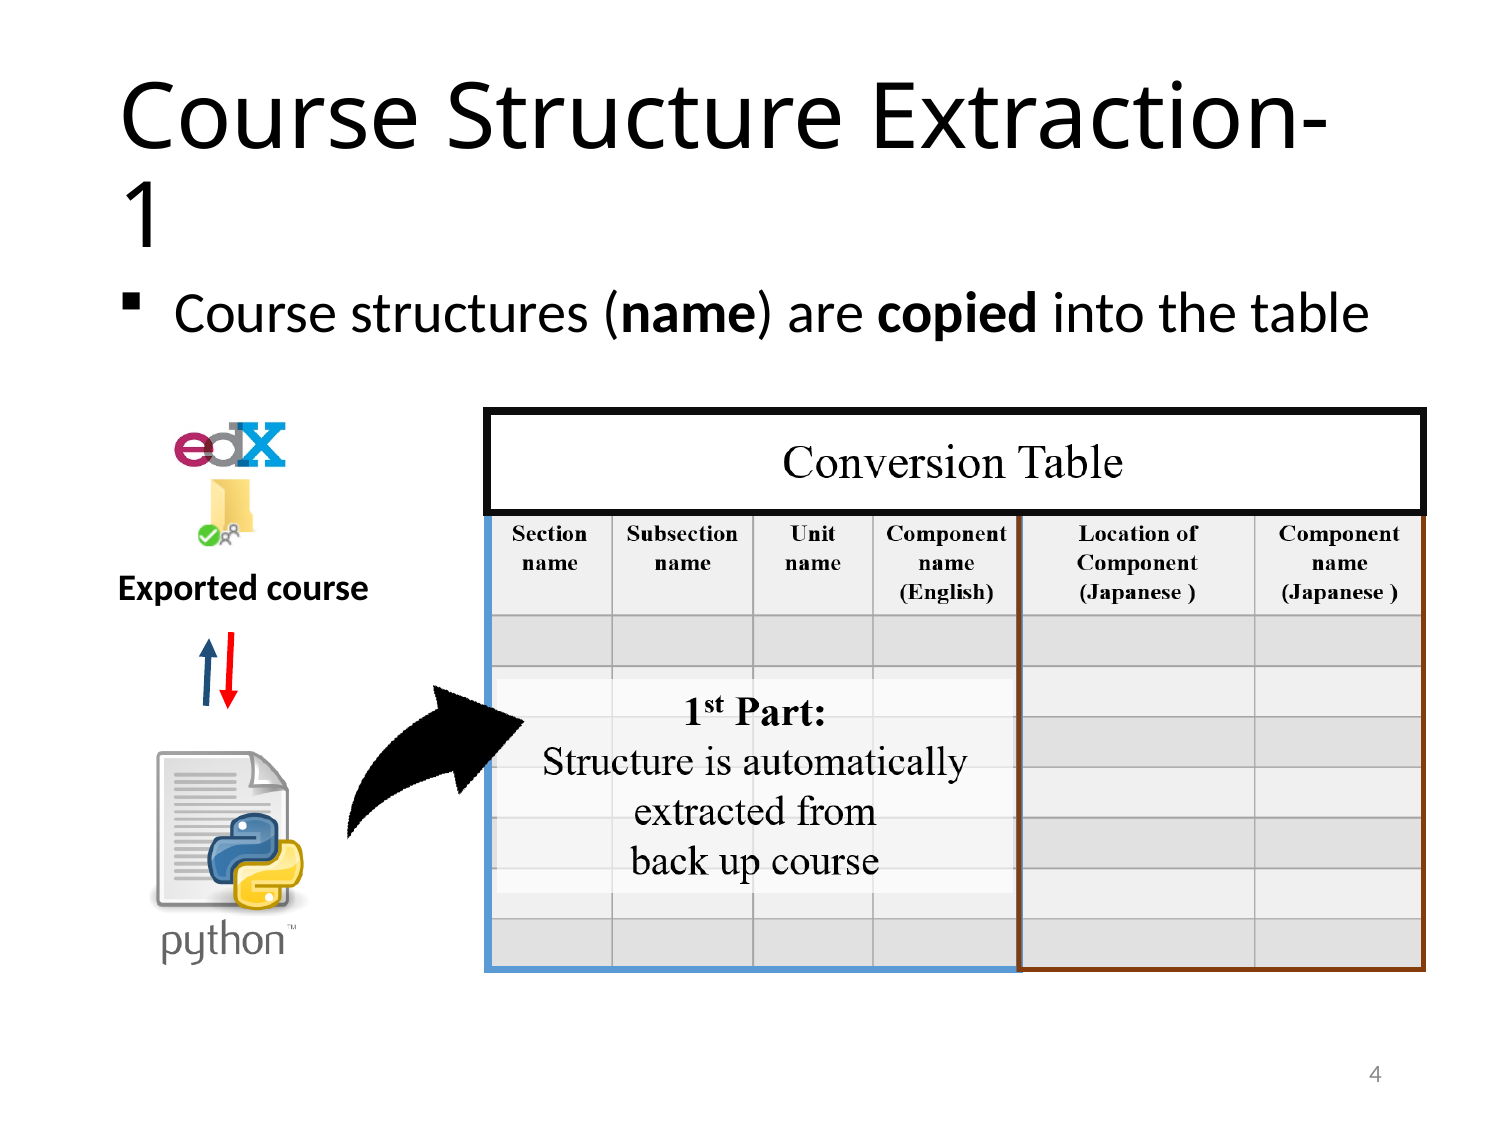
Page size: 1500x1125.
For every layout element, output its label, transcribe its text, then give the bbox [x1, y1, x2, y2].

text_box Course structures (name) are copied into the table [103, 266, 1427, 352]
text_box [186, 638, 255, 704]
title Course Structure Extraction-1 [103, 59, 1397, 266]
text_box Exported course [103, 555, 409, 616]
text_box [133, 739, 314, 969]
picture [328, 407, 1427, 974]
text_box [171, 400, 288, 553]
slide_number 4 [1059, 1042, 1397, 1103]
